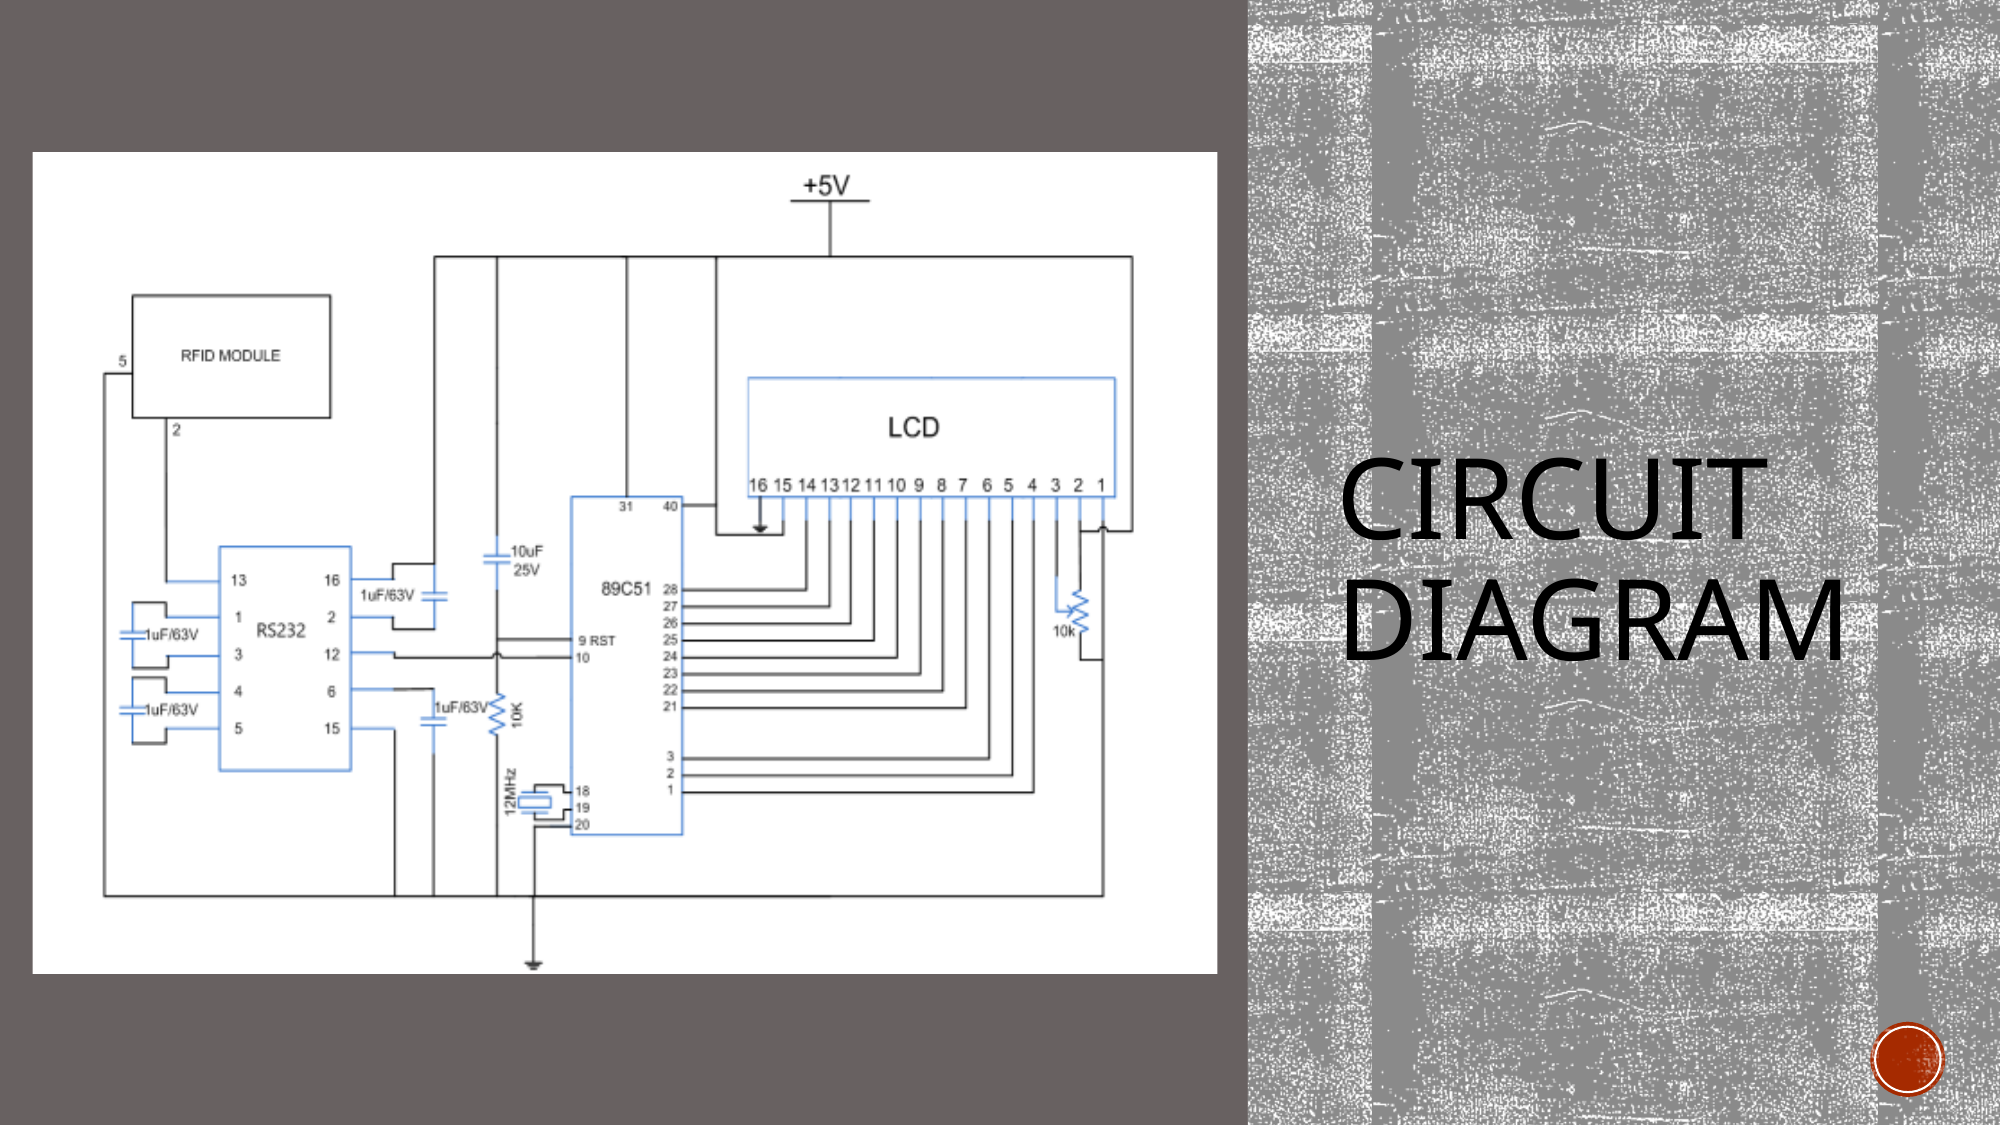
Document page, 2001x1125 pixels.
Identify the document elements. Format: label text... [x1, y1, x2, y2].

title CIRCUIT DIAGRAM [1320, 105, 1909, 1022]
text_box [1247, 0, 2000, 1125]
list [36, 155, 1216, 972]
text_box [1871, 1023, 1944, 1097]
text_box [0, 0, 1247, 1125]
